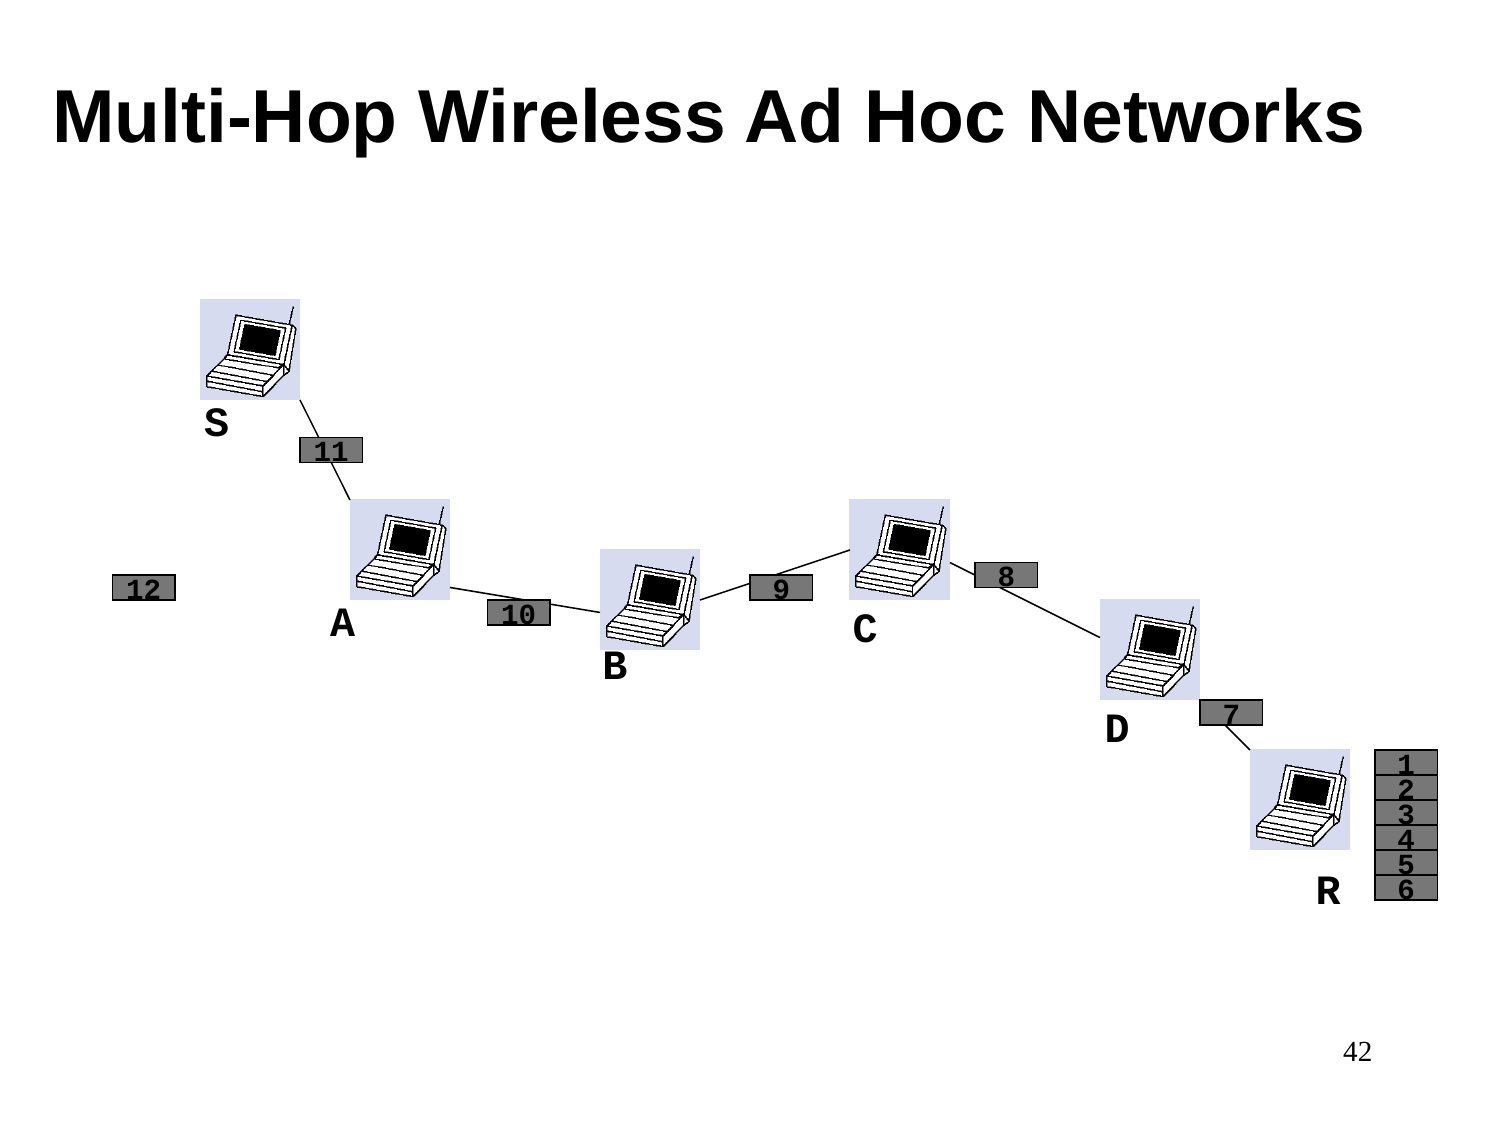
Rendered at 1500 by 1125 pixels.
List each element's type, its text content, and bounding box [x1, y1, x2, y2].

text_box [849, 499, 951, 601]
title Multi-Hop Wireless Ad Hoc Networks [37, 50, 1450, 175]
text_box 1 [1374, 750, 1438, 774]
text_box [1249, 749, 1351, 851]
text_box 6 [1374, 875, 1438, 900]
text_box C [837, 592, 893, 658]
text_box D [1089, 692, 1145, 758]
text_box 4 [1374, 825, 1438, 849]
text_box 42 [1074, 1024, 1388, 1100]
text_box 10 [487, 600, 550, 625]
text_box S [189, 387, 244, 453]
text_box 9 [749, 575, 813, 600]
text_box B [587, 630, 642, 696]
text_box 12 [112, 575, 175, 600]
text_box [599, 549, 701, 651]
text_box 8 [974, 562, 1038, 588]
text_box 11 [299, 437, 363, 463]
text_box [199, 299, 301, 401]
text_box 5 [1374, 849, 1438, 875]
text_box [349, 499, 451, 601]
text_box 7 [1199, 699, 1263, 725]
text_box 3 [1374, 800, 1438, 825]
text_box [1099, 599, 1201, 701]
text_box A [315, 587, 370, 653]
text_box 2 [1374, 774, 1438, 800]
text_box R [1300, 855, 1356, 921]
